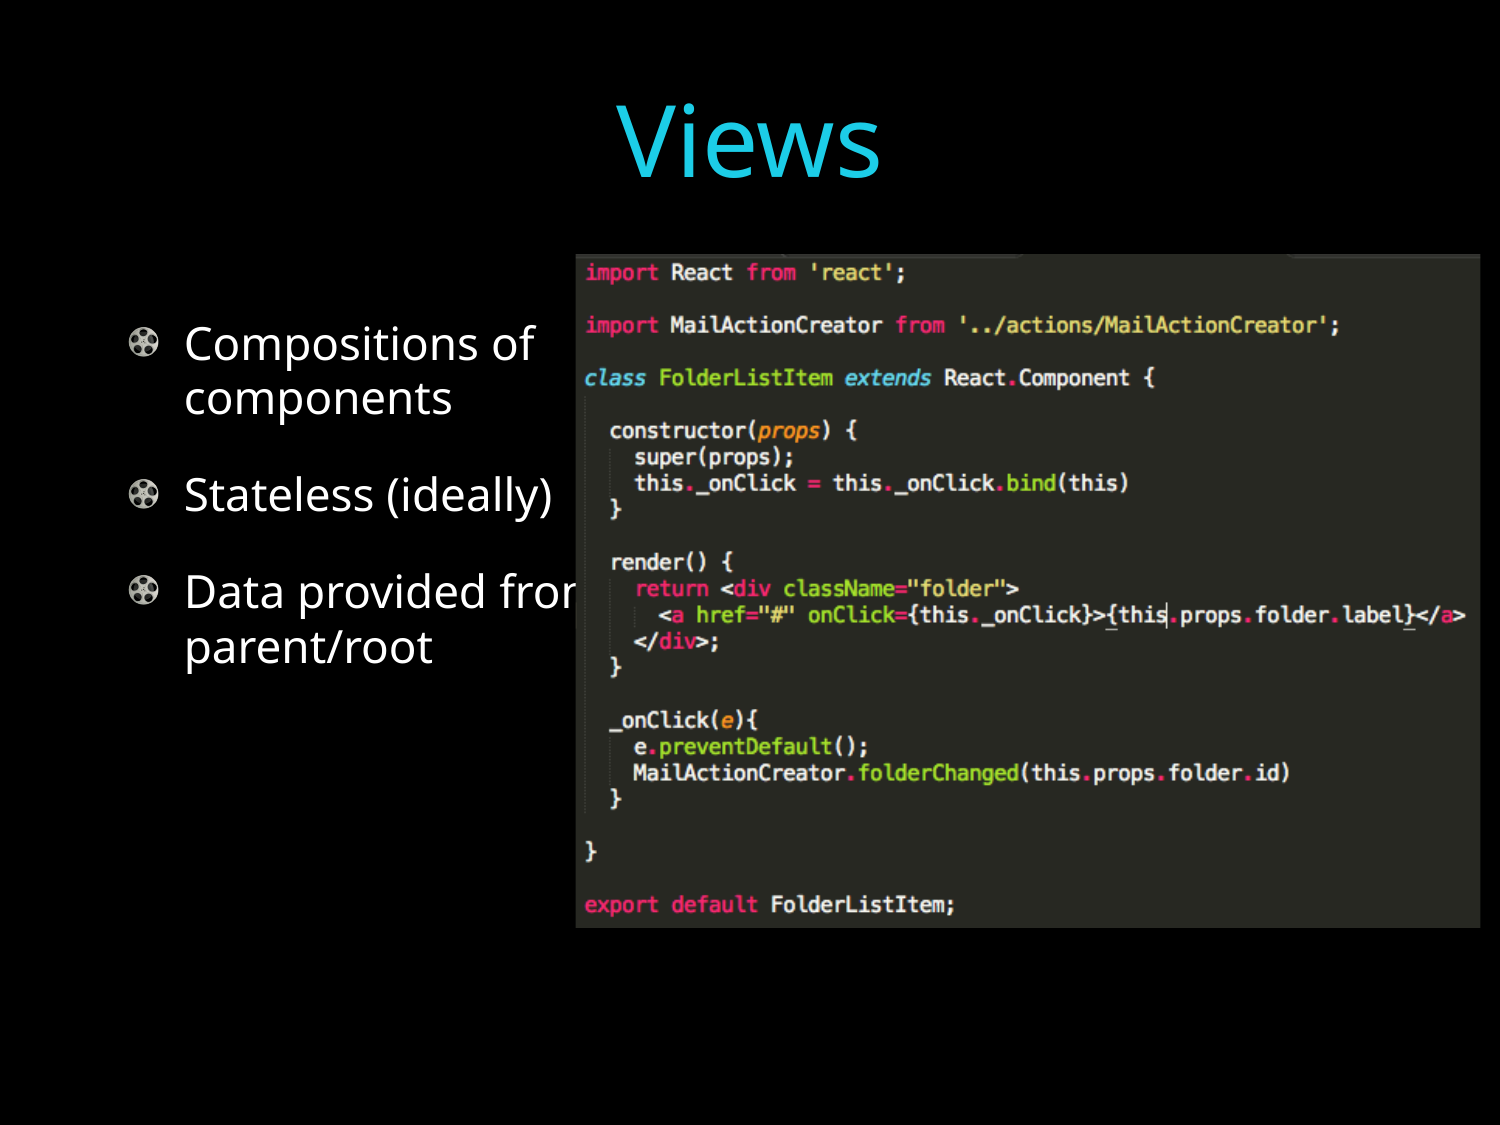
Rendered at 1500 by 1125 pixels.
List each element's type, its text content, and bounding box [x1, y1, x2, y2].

list Compositions of components Stateless (ideally) Data provided from parent/root [112, 306, 697, 1005]
picture [127, 477, 160, 510]
picture [127, 573, 160, 606]
picture [127, 325, 160, 358]
picture [575, 254, 1481, 929]
title Views [112, 19, 1388, 255]
